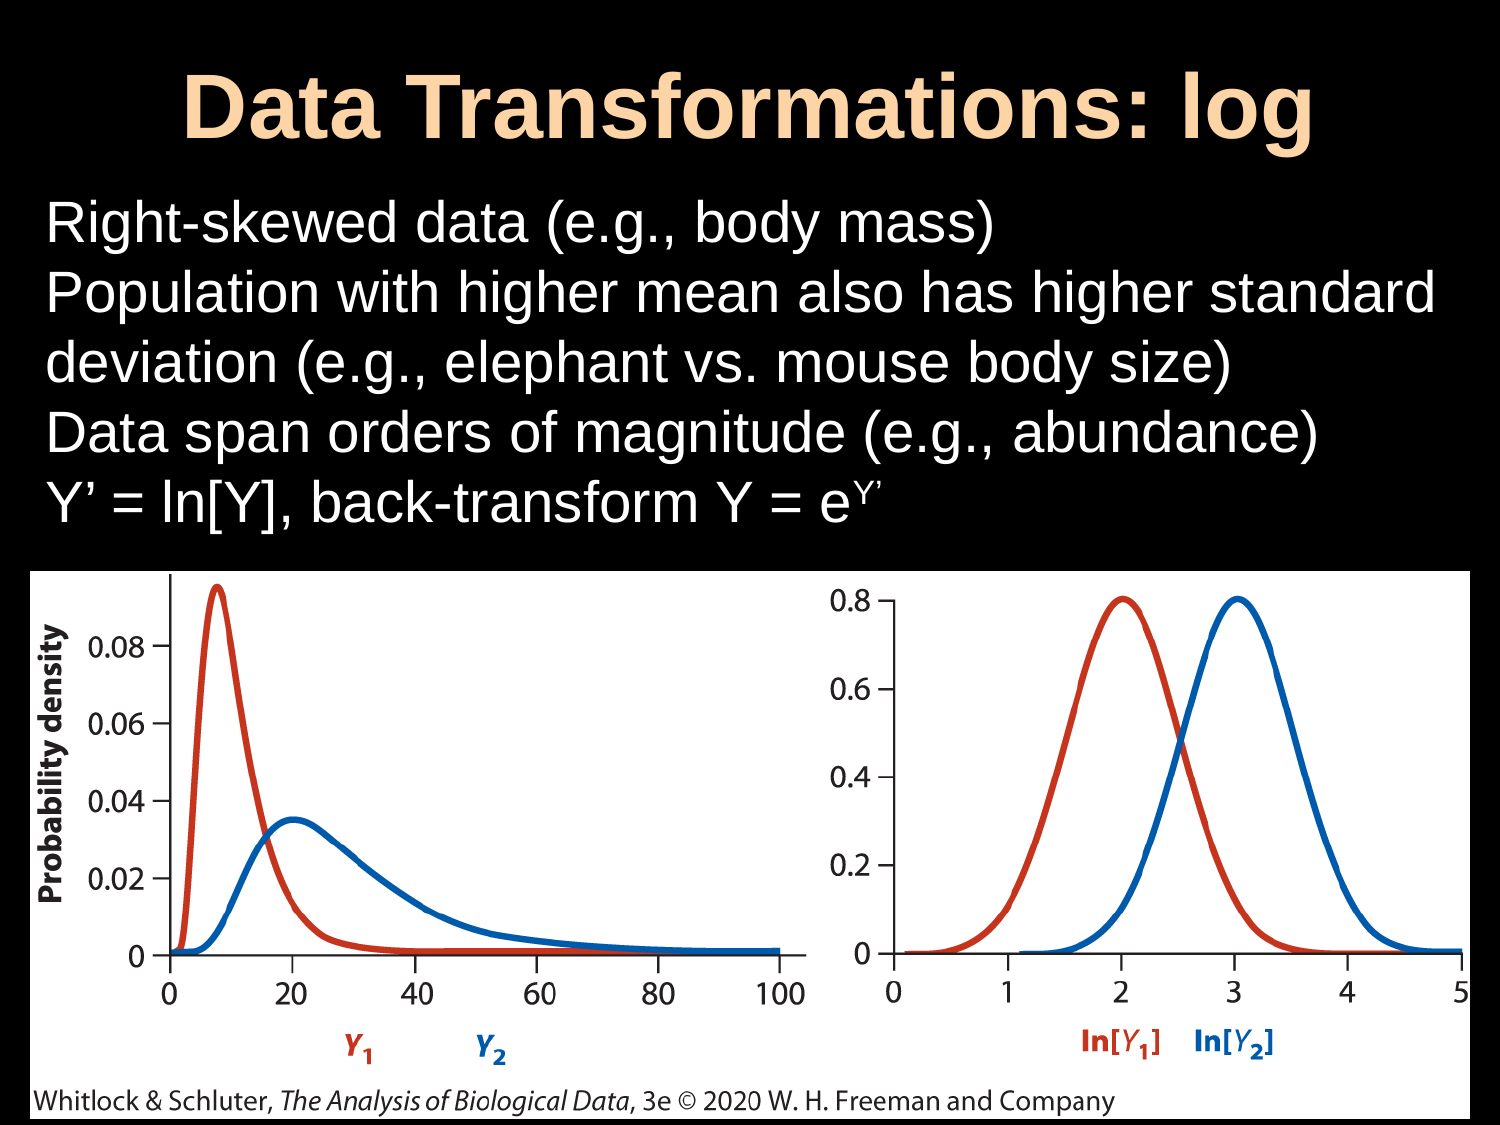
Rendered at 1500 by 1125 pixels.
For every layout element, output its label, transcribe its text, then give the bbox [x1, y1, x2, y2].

picture [30, 571, 1470, 1119]
text_box Right-skewed data (e.g., body mass) Population with higher mean also has higher standard deviation (e.g., elephant vs. mouse body size) Data span orders of magnitude (e.g., abundance) Y’ = ln[Y], back-transform Y = eY’ [30, 176, 1486, 541]
title Data Transformations: log [0, 0, 1500, 218]
